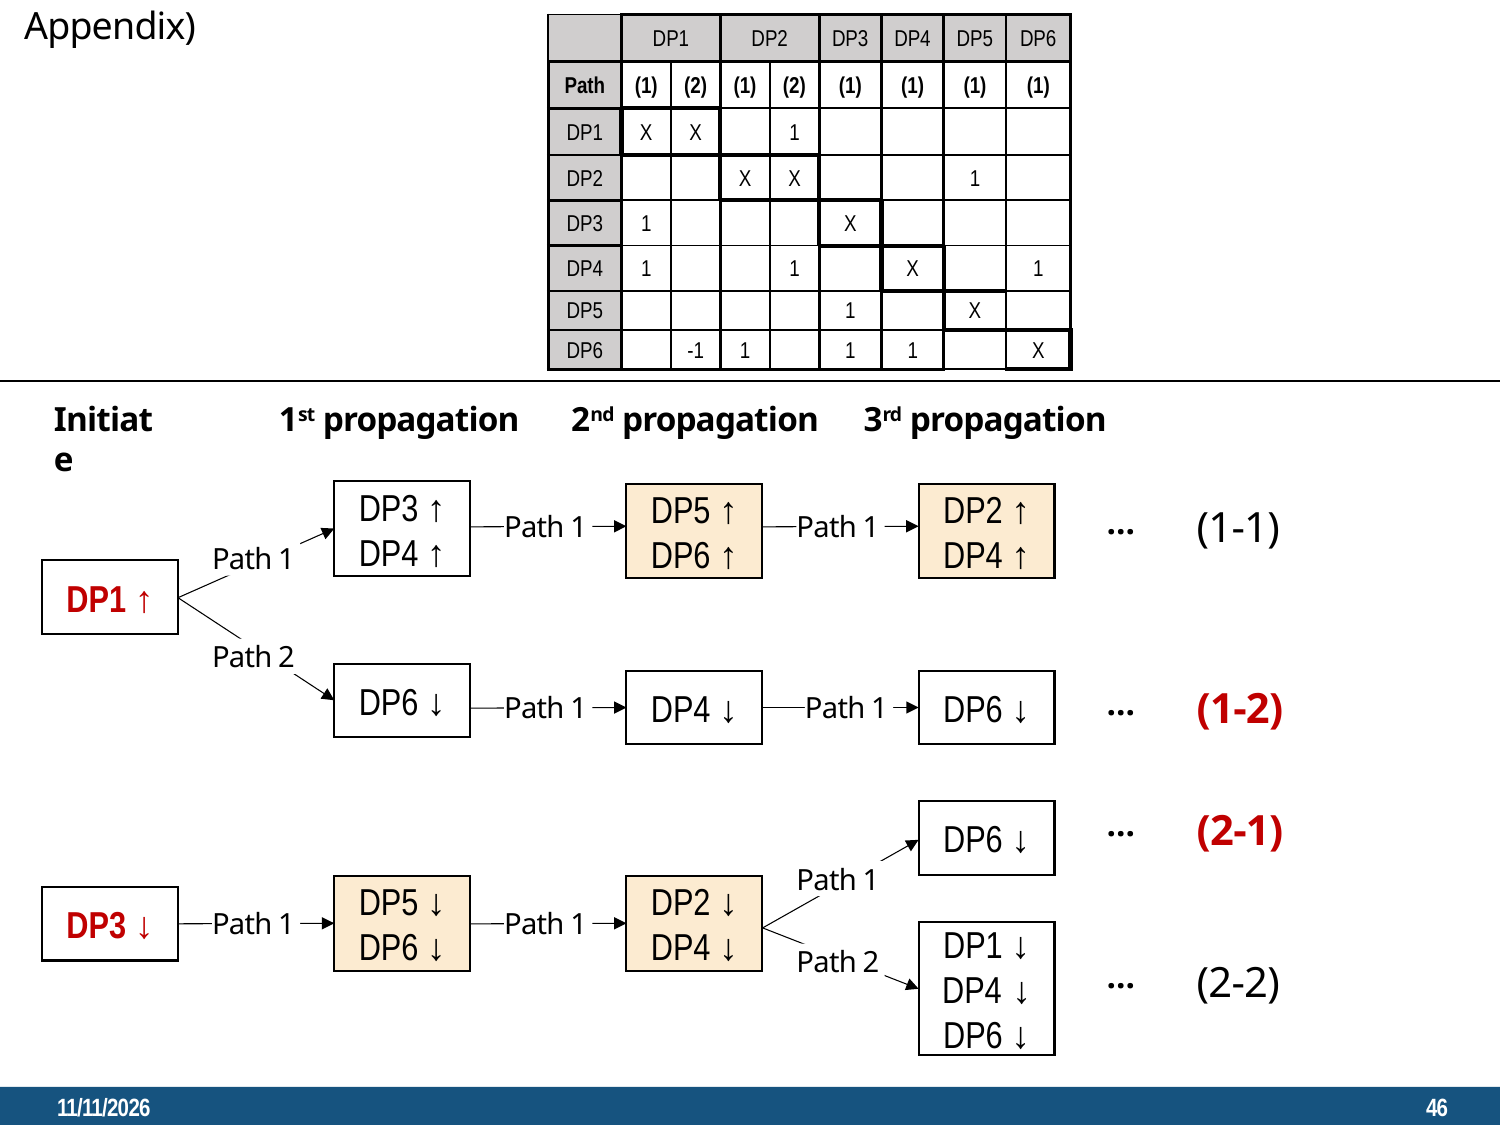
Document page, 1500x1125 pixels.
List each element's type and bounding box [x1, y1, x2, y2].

text_box [1098, 955, 1288, 1006]
table_cell [550, 202, 620, 244]
slide_number [42, 1086, 380, 1125]
table_cell [550, 292, 620, 329]
table_cell [821, 202, 879, 244]
table_cell [945, 63, 1005, 107]
text_box [1098, 500, 1309, 552]
text_box [571, 398, 830, 439]
table_cell [623, 331, 670, 368]
table_cell [672, 63, 719, 106]
table_cell [821, 331, 880, 368]
table_cell [946, 293, 1005, 328]
table_cell [883, 63, 942, 107]
table_cell [672, 292, 719, 329]
table_cell [623, 246, 670, 290]
table_cell [722, 246, 769, 290]
table_cell [672, 157, 718, 199]
table_header [945, 16, 1005, 60]
table_header [722, 16, 818, 60]
table_cell [1007, 246, 1069, 290]
table_cell [1007, 332, 1068, 367]
table_cell [550, 156, 620, 199]
table_cell [1007, 109, 1069, 154]
table_cell [821, 292, 880, 329]
slide_number [1125, 1086, 1464, 1125]
table_header [549, 15, 620, 60]
table_cell [722, 109, 769, 153]
table_cell [771, 157, 817, 198]
text_box [279, 398, 526, 439]
table_cell [771, 202, 817, 245]
table_cell [884, 248, 942, 289]
text_box [1098, 682, 1288, 733]
table_cell [624, 110, 670, 153]
text_box [41, 480, 1056, 745]
text_box [53, 398, 167, 478]
table_cell [883, 109, 942, 154]
table_cell [821, 63, 880, 107]
table_cell [945, 156, 1005, 199]
table_cell [722, 331, 769, 368]
table_cell [821, 109, 880, 154]
table_cell [672, 246, 719, 290]
table_cell [771, 246, 818, 290]
table_cell [722, 202, 769, 245]
table_cell [623, 292, 670, 329]
table_cell [623, 201, 670, 245]
table_cell [884, 201, 942, 244]
table_header [821, 16, 880, 60]
table_cell [946, 246, 1005, 289]
table_cell [1007, 292, 1069, 328]
table_cell [672, 110, 718, 153]
table_cell [722, 63, 769, 107]
table_cell [883, 293, 942, 329]
table_cell [550, 63, 620, 107]
table_cell [1007, 156, 1069, 199]
table_cell [672, 331, 719, 368]
table_cell [623, 157, 670, 199]
table_cell [672, 201, 719, 245]
table_cell [883, 331, 942, 368]
table_cell [945, 332, 1005, 368]
table_cell [883, 156, 942, 199]
text_box [863, 398, 1110, 439]
table_cell [722, 157, 769, 198]
text_box [1098, 803, 1288, 854]
table_cell [722, 292, 769, 329]
table_cell [945, 201, 1005, 245]
table_cell [821, 248, 879, 290]
table_cell [623, 63, 670, 106]
table_header [623, 16, 719, 60]
text_box [41, 800, 1056, 1056]
table_cell [550, 247, 620, 290]
table_cell [771, 63, 818, 107]
table_cell [550, 110, 619, 154]
table_header [883, 16, 942, 60]
table_cell [771, 292, 818, 329]
table_cell [945, 109, 1005, 154]
table_cell [550, 331, 620, 368]
table_cell [771, 109, 818, 153]
table_cell [821, 156, 880, 198]
text_box [24, 2, 196, 48]
table_cell [771, 331, 818, 368]
table_cell [1007, 63, 1069, 107]
table_header [1007, 16, 1069, 60]
table_cell [1007, 201, 1069, 245]
